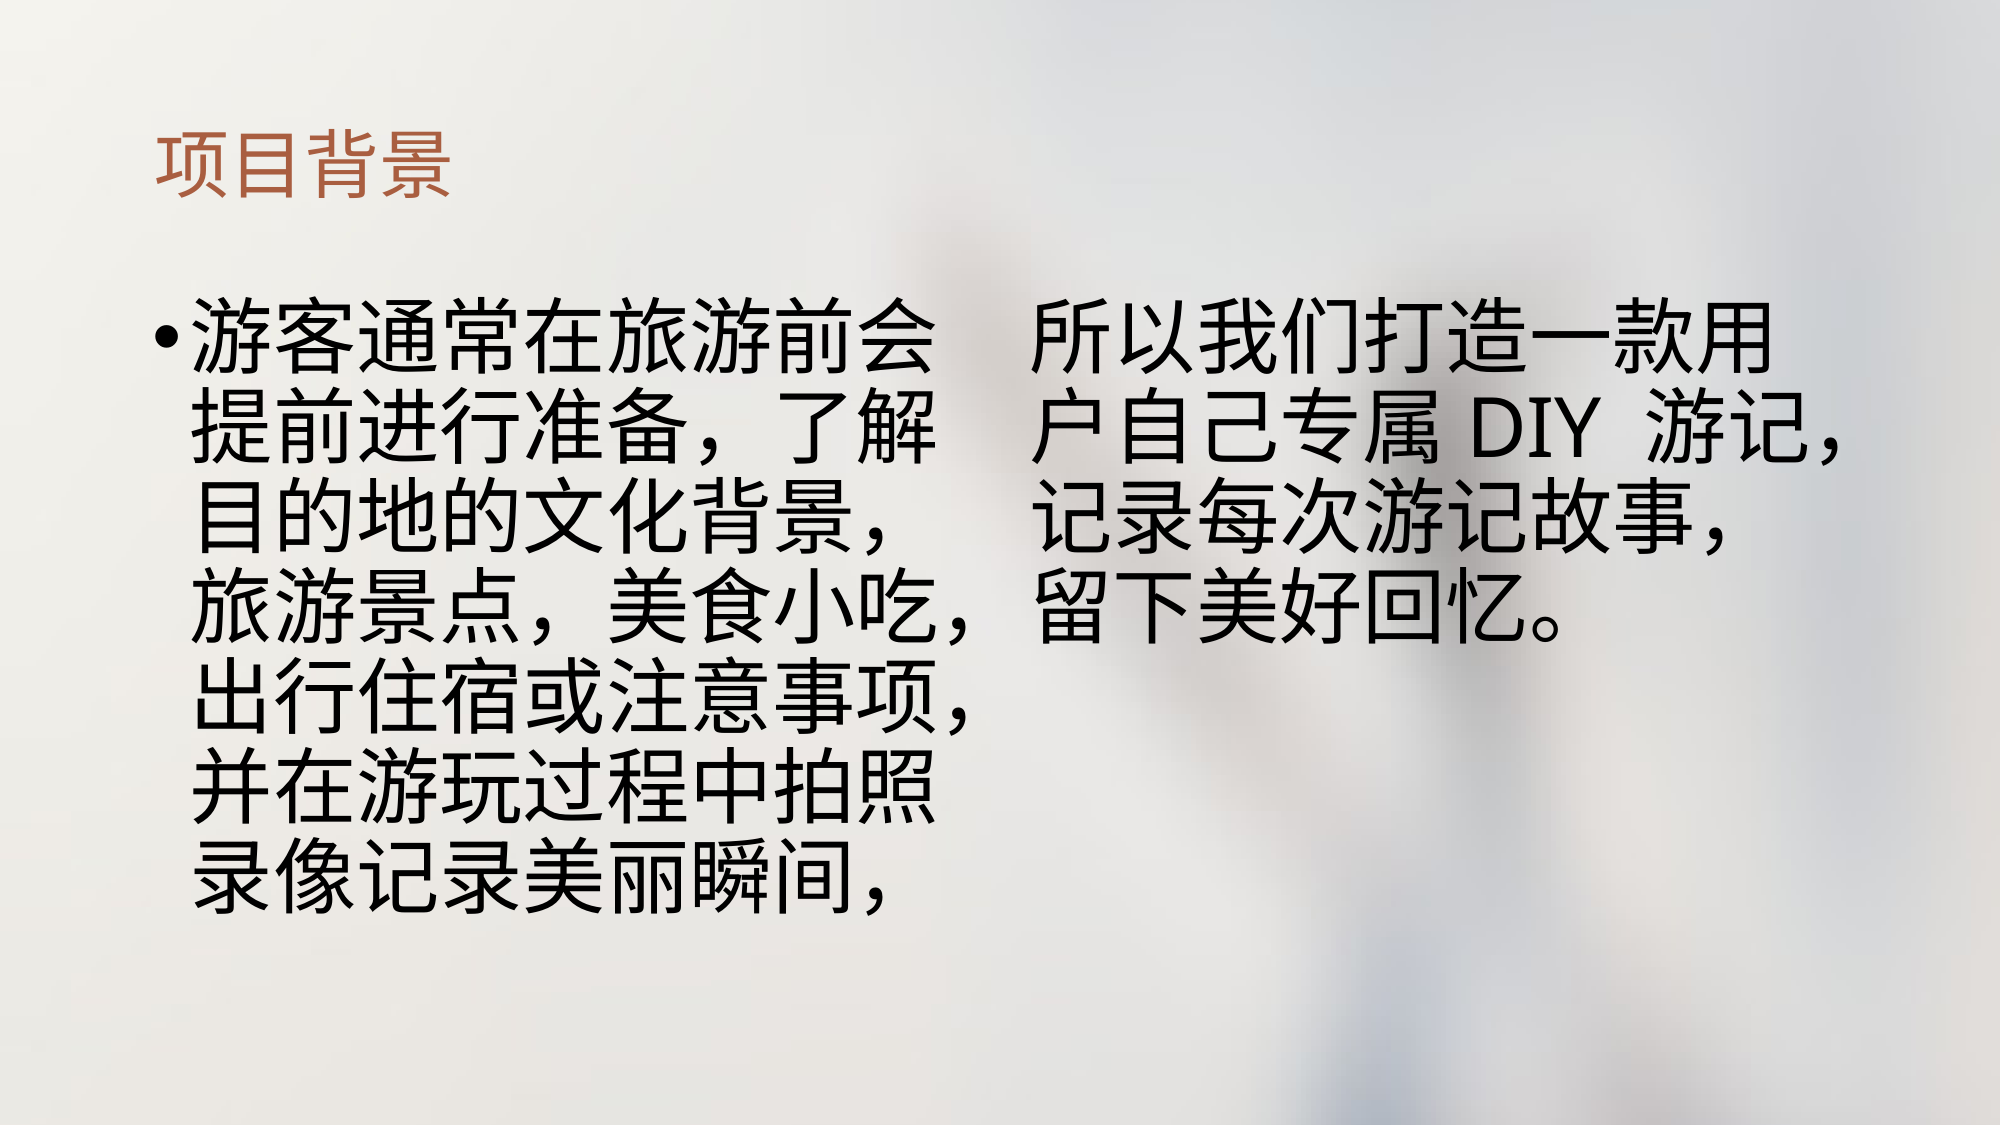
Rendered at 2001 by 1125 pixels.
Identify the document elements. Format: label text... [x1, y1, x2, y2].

text_box 游客通常在旅游前会提前进行准备，了解目的地的文化背景，旅游景点，美食小吃，出行住宿或注意事项，并在游玩过程中拍照录像记录美丽瞬间， [137, 287, 988, 1002]
text_box 项目背景 [139, 59, 1865, 277]
picture [0, 0, 2000, 1125]
text_box 所以我们打造一款用户自己专属DIY 游记，记录每次游记故事，留下美好回忆。 [1014, 288, 1865, 1002]
